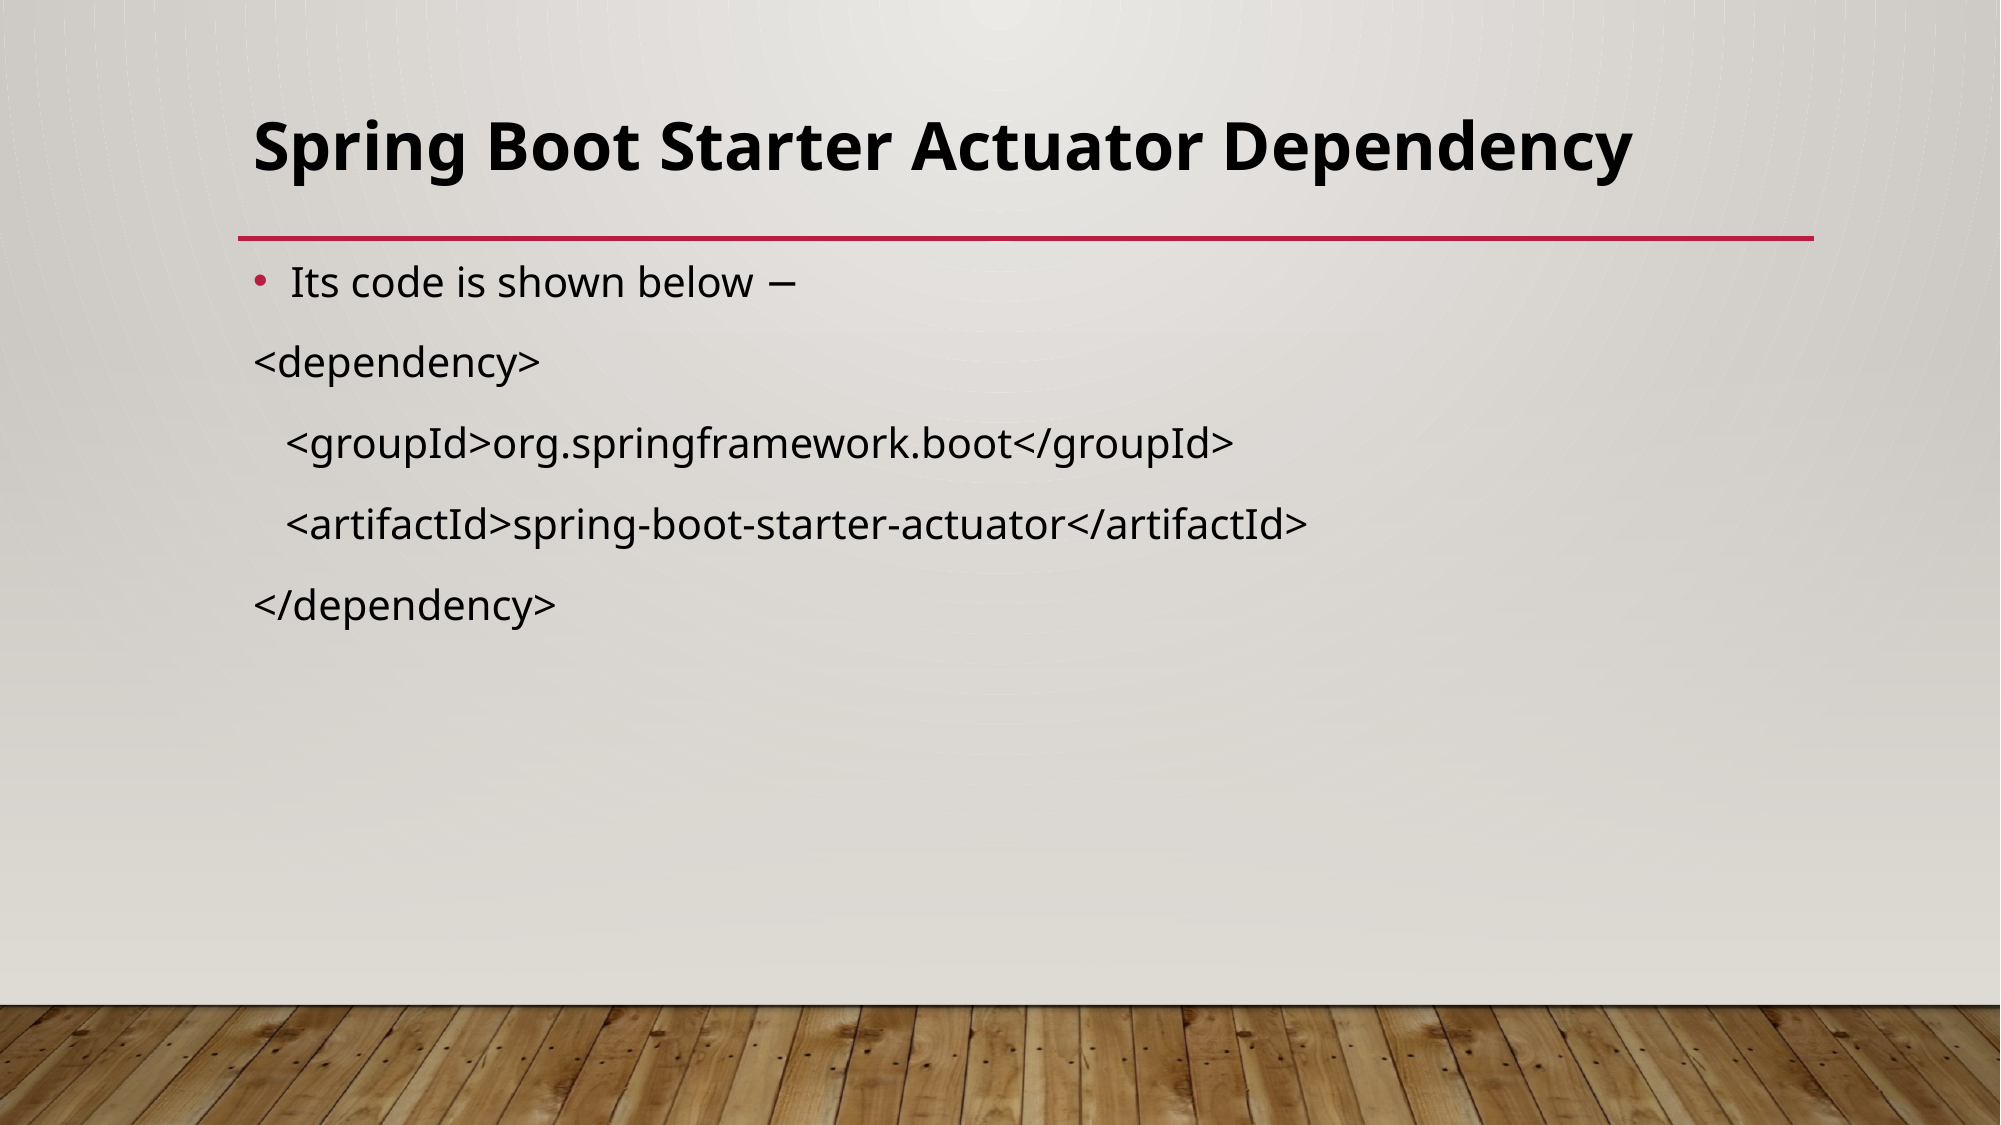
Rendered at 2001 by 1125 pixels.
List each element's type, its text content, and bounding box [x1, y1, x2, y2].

title Spring Boot Starter Actuator Dependency [238, 104, 1814, 237]
picture [0, 1005, 2000, 1125]
list Its code is shown below − <dependency> <groupId>org.springframework.boot</groupId> <artifactId>spring-boot-starter-actuator</artifactId> </dependency> [238, 237, 1814, 897]
